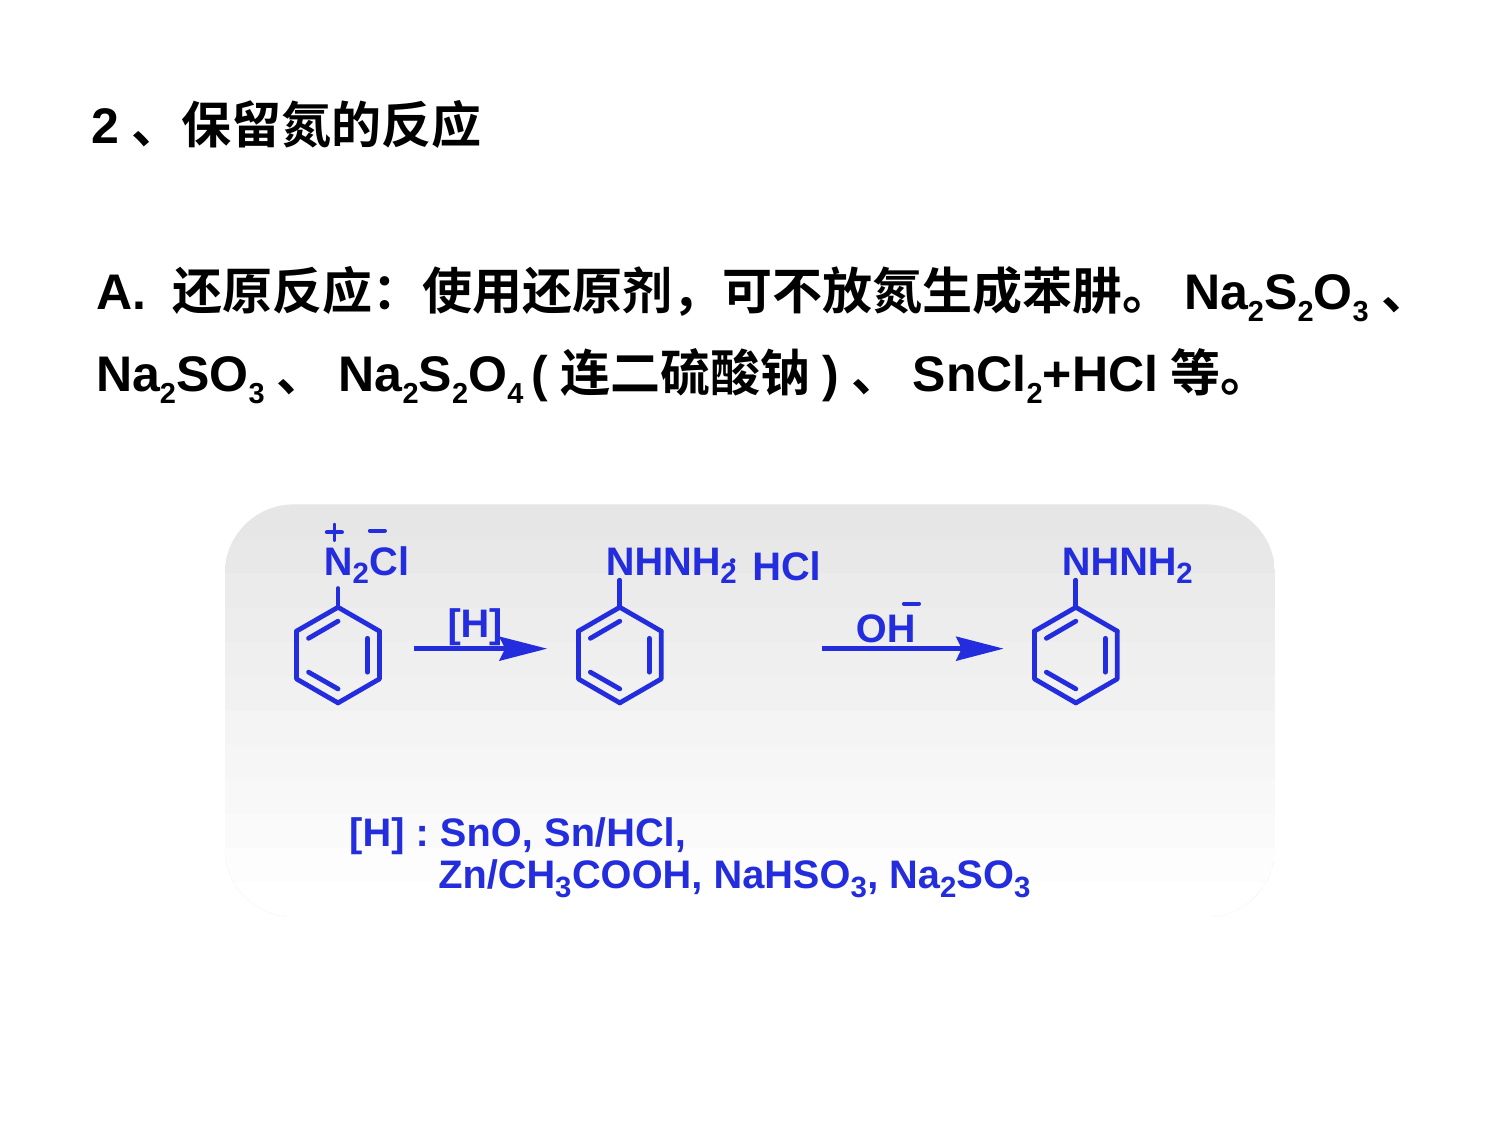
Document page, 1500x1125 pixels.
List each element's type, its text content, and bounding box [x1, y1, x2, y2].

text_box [224, 504, 1275, 917]
text_box 2、保留氮的反应 [60, 85, 497, 161]
text_box A. 还原反应：使用还原剂，可不放氮生成苯肼。Na2S2O3、Na2SO3、Na2S2O4 (连二硫酸钠)、SnCl2+HCl等。 [64, 238, 1459, 417]
